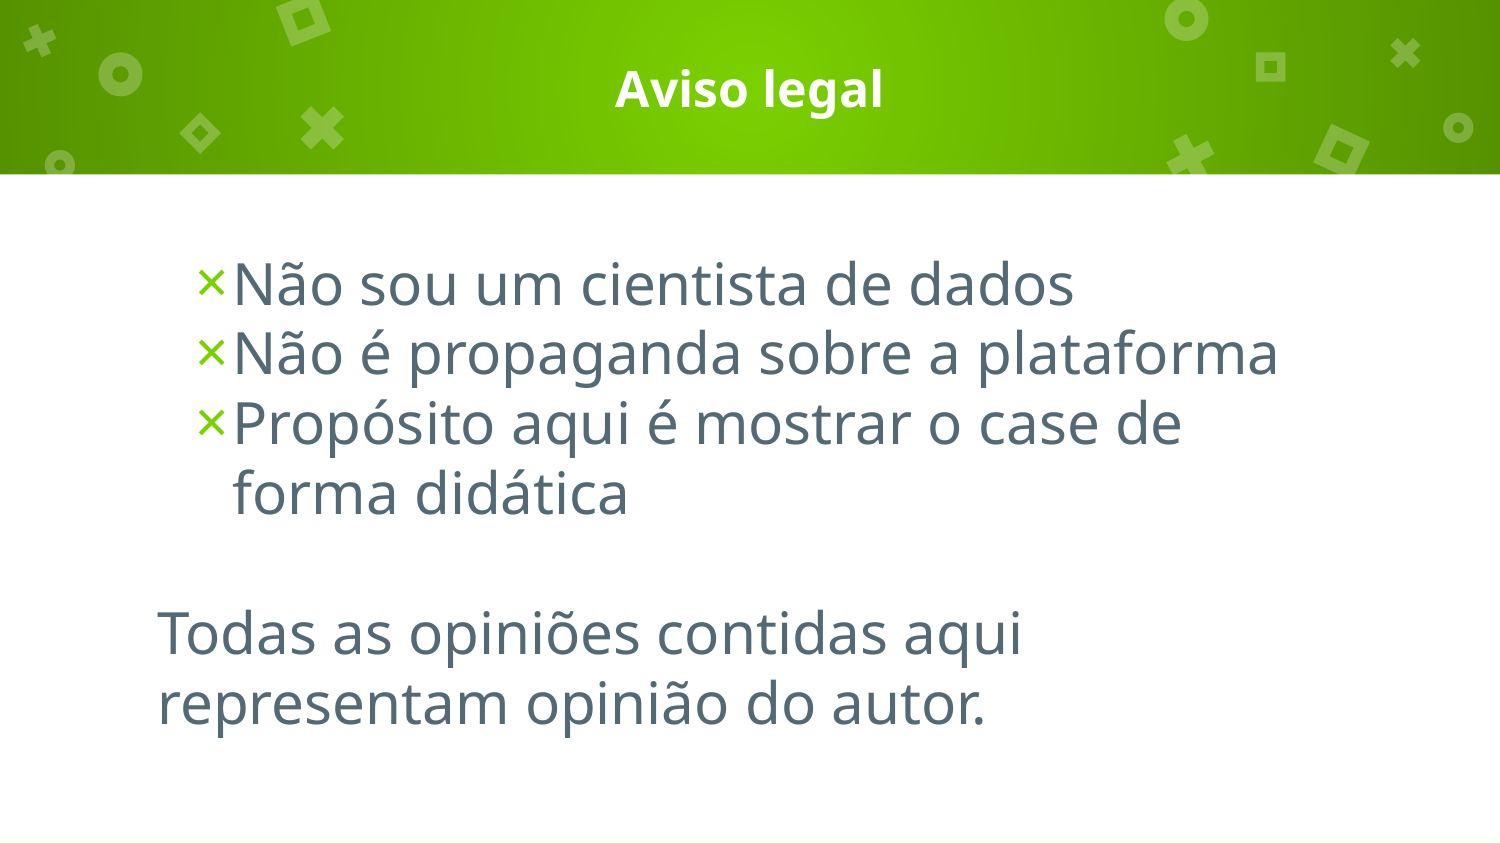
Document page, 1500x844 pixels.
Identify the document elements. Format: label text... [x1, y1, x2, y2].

title Aviso legal [142, 0, 1358, 175]
list Não sou um cientista de dados Não é propaganda sobre a plataforma Propósito aqui é mostrar o case de forma didática Todas as opiniões contidas aqui representam opinião do autor. [142, 231, 1358, 809]
